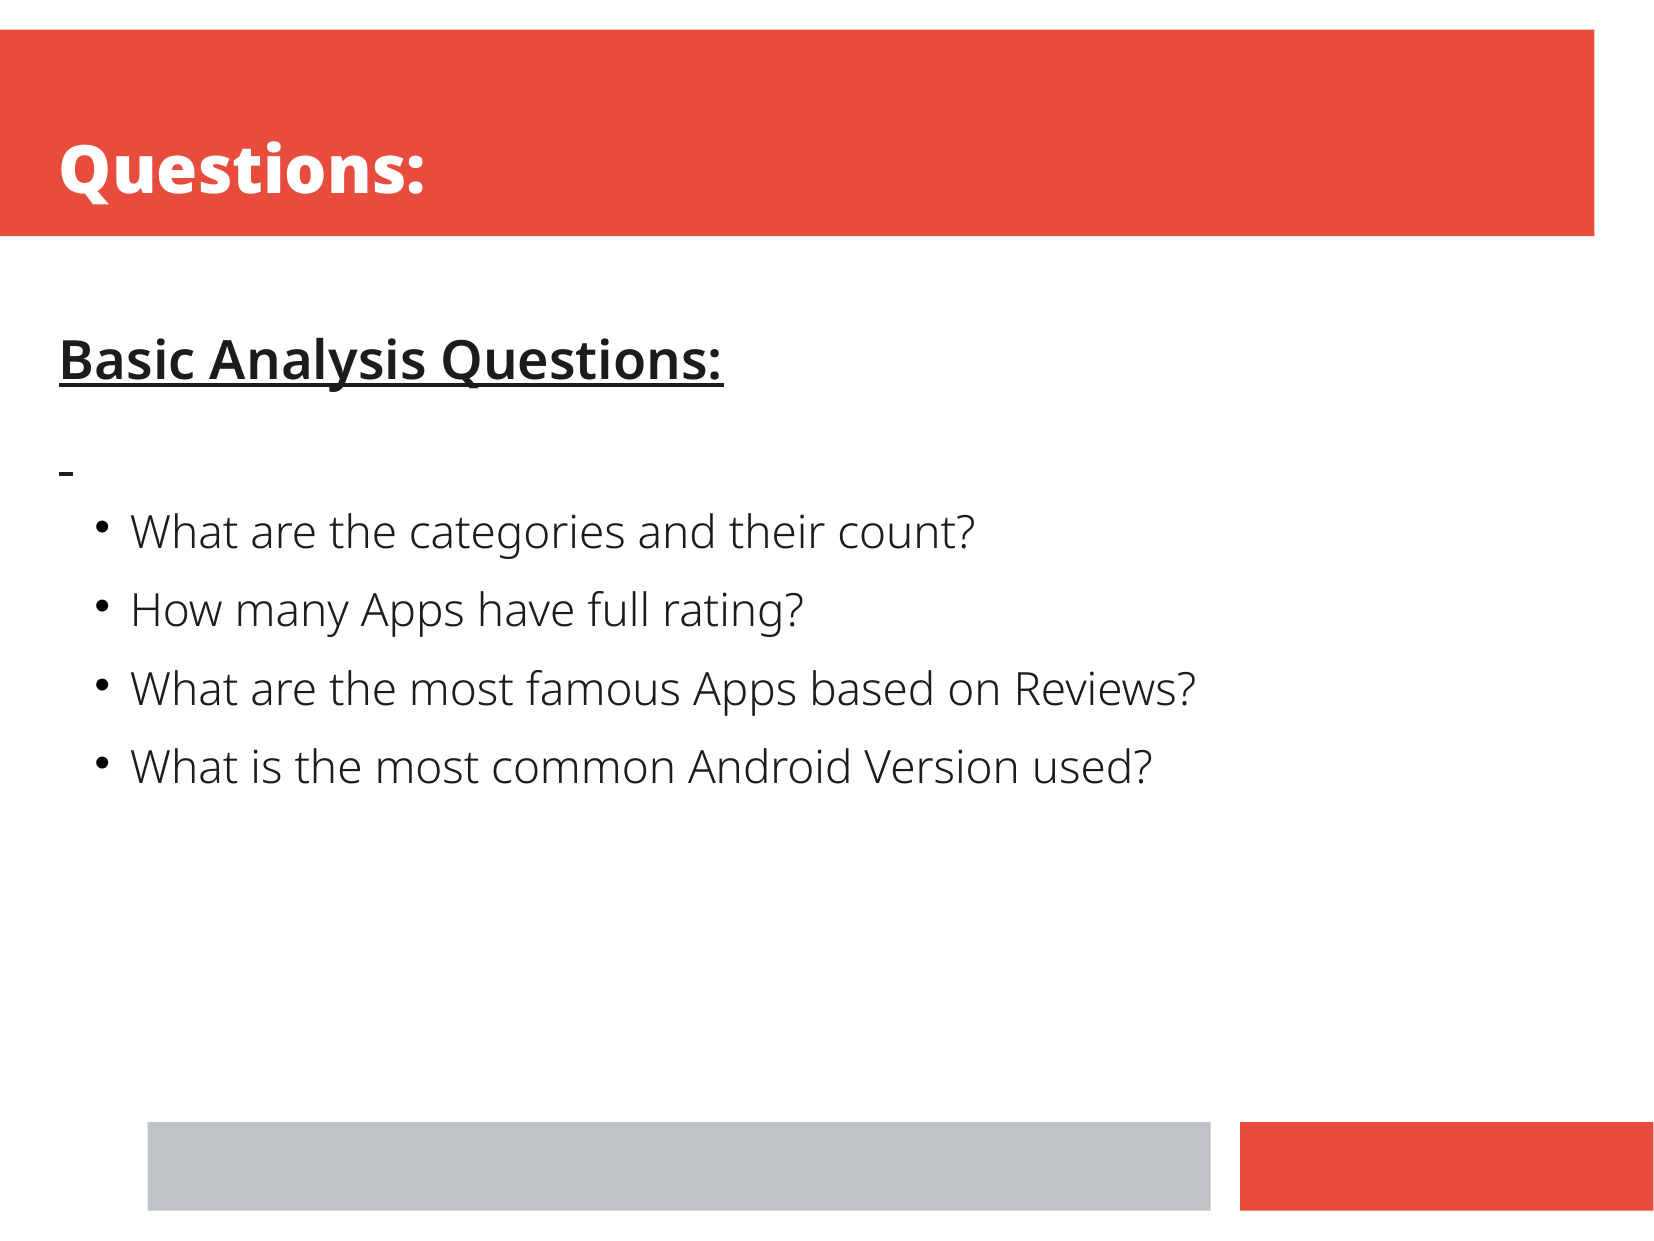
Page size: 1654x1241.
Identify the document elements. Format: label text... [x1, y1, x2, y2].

text_box Questions: [59, 59, 1595, 207]
text_box Basic Analysis Questions: What are the categories and their count? How many Apps have full rating? What are the most famous Apps based on Reviews? What is the most common Android Version used? [59, 324, 1565, 1093]
